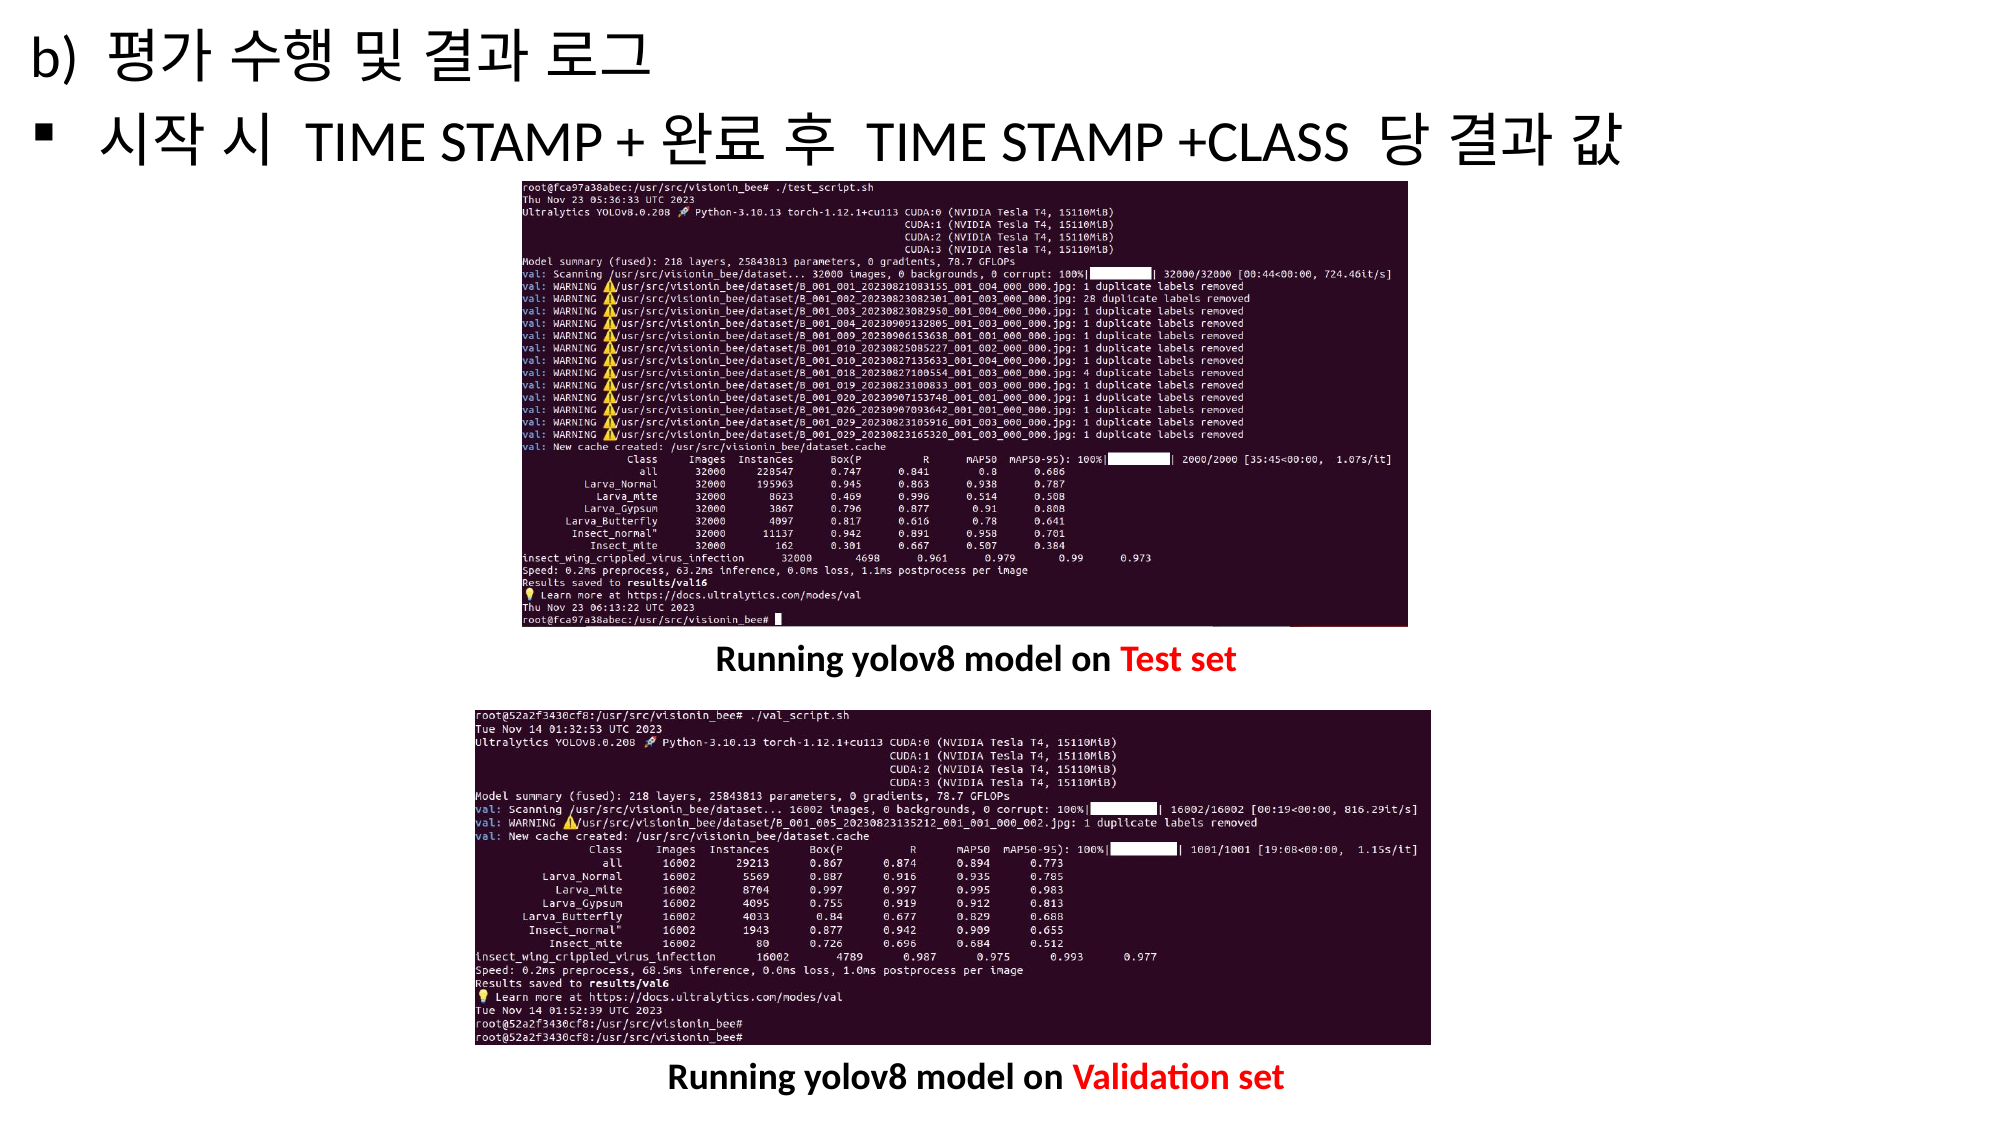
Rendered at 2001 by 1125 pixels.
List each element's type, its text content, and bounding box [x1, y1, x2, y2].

text_box Running yolov8 model on Validation set [652, 1045, 1300, 1105]
list b) 평가 수행 및 결과 로그 시작 시 TIME STAMP +완료 후 TIME STAMP +CLASS 당 결과 값 [15, 20, 1804, 938]
text_box Running yolov8 model on Test set [700, 627, 1253, 687]
picture [522, 181, 1408, 627]
picture [475, 710, 1431, 1045]
